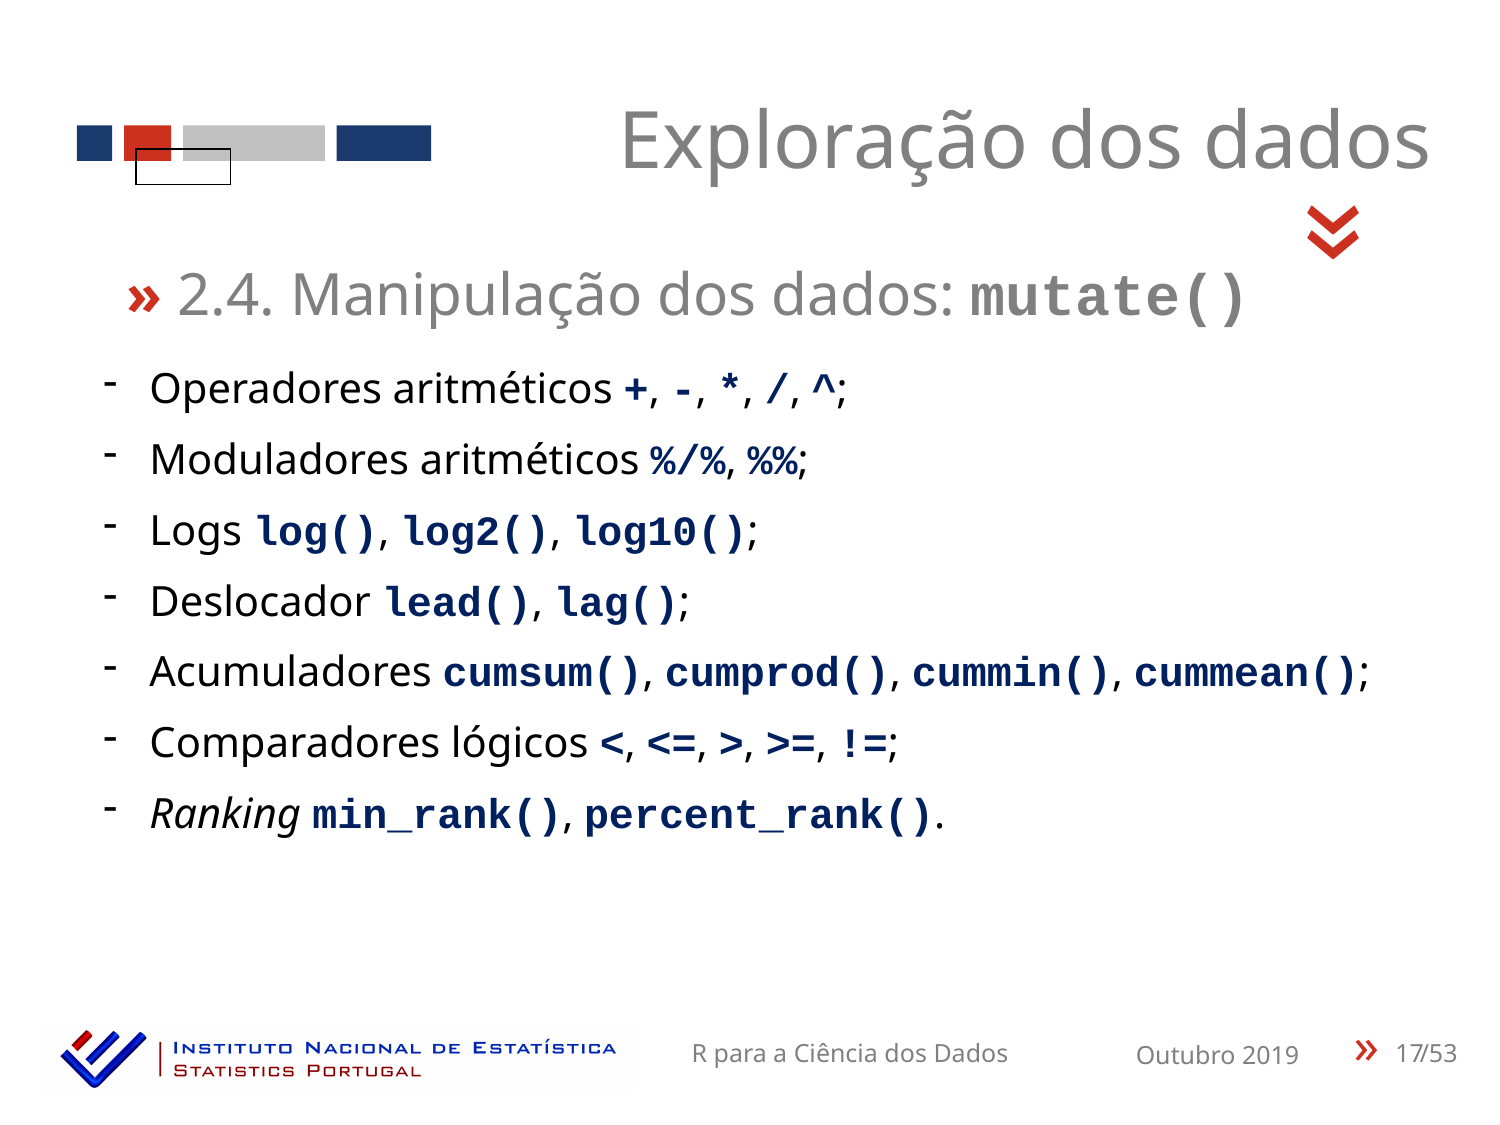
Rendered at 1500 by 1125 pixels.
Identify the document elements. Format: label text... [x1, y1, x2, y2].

text_box Exploração dos dados [454, 66, 1447, 207]
text_box « [1234, 207, 1400, 280]
text_box 17 [1380, 1029, 1447, 1075]
text_box Operadores aritméticos +, -, *, /, ^; Moduladores aritméticos %/%, %%; Logs log(), log2(), log10(); Deslocador lead(), lag(); Acumuladores cumsum(), cumprod(), cummin(), cummean(); Comparadores lógicos <, <=, >, >=, !=; Ranking min_rank(), percent_rank(). [88, 354, 1412, 845]
text_box » 2.4. Manipulação dos dados: mutate() [111, 249, 1376, 335]
picture [41, 1023, 638, 1093]
